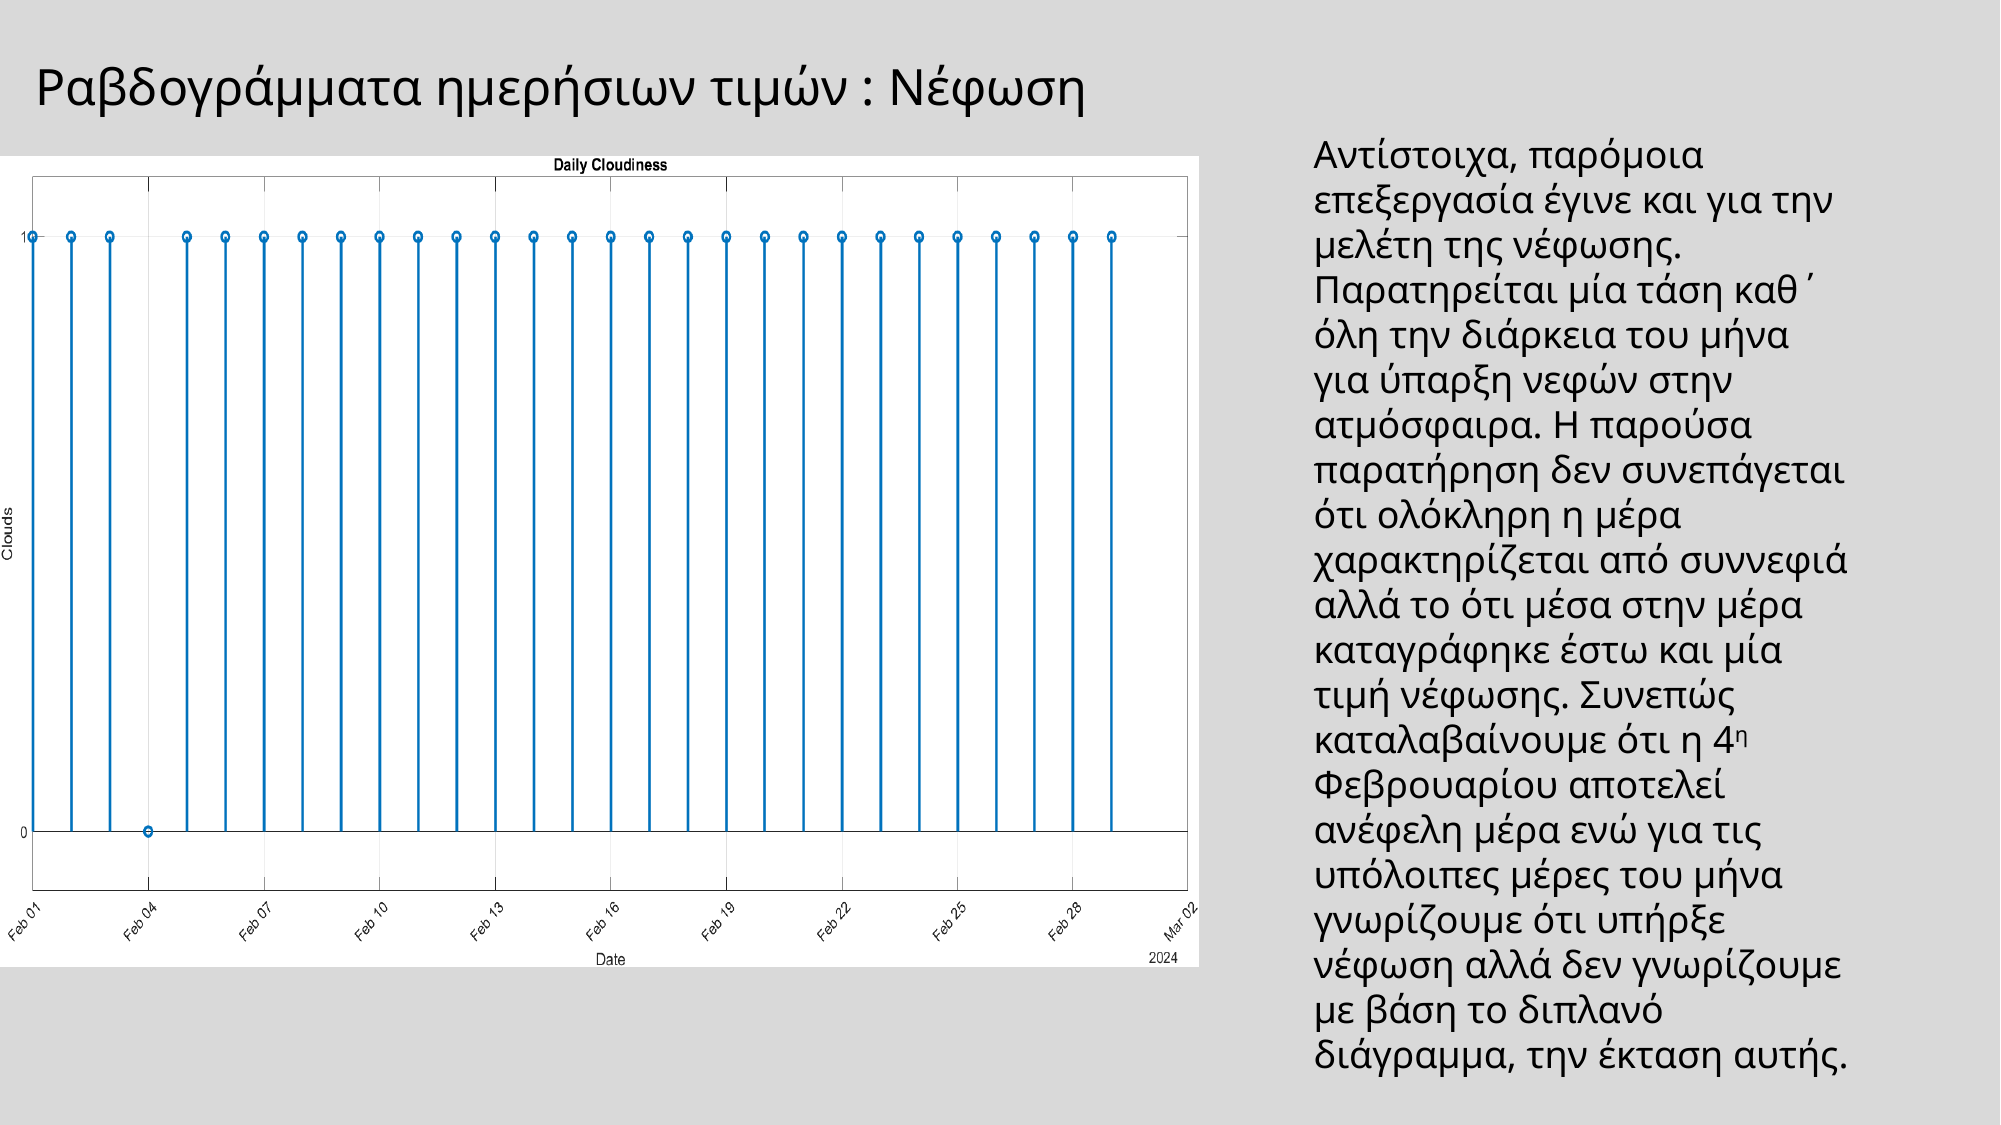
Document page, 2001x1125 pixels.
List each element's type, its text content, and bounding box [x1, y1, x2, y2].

text_box Ραβδογράμματα ημερήσιων τιμών : Νέφωση [20, 47, 1223, 123]
picture [0, 155, 1199, 968]
text_box Αντίστοιχα, παρόμοια επεξεργασία έγινε και για την μελέτη της νέφωσης. Παρατηρείται μία τάση καθ΄ όλη την διάρκεια του μήνα για ύπαρξη νεφών στην ατμόσφαιρα. Η παρούσα παρατήρηση δεν συνεπάγεται ότι ολόκληρη η μέρα χαρακτηρίζεται από συννεφιά αλλά το ότι μέσα στην μέρα καταγράφηκε έστω και μία τιμή νέφωσης. Συνεπώς καταλαβαίνουμε ότι η 4η Φεβρουαρίου αποτελεί ανέφελη μέρα ενώ για τις υπόλοιπες μέρες του μήνα γνωρίζουμε ότι υπήρξε νέφωση αλλά δεν γνωρίζουμε με βάση το διπλανό διάγραμμα, την έκταση αυτής. [1298, 123, 1867, 1084]
